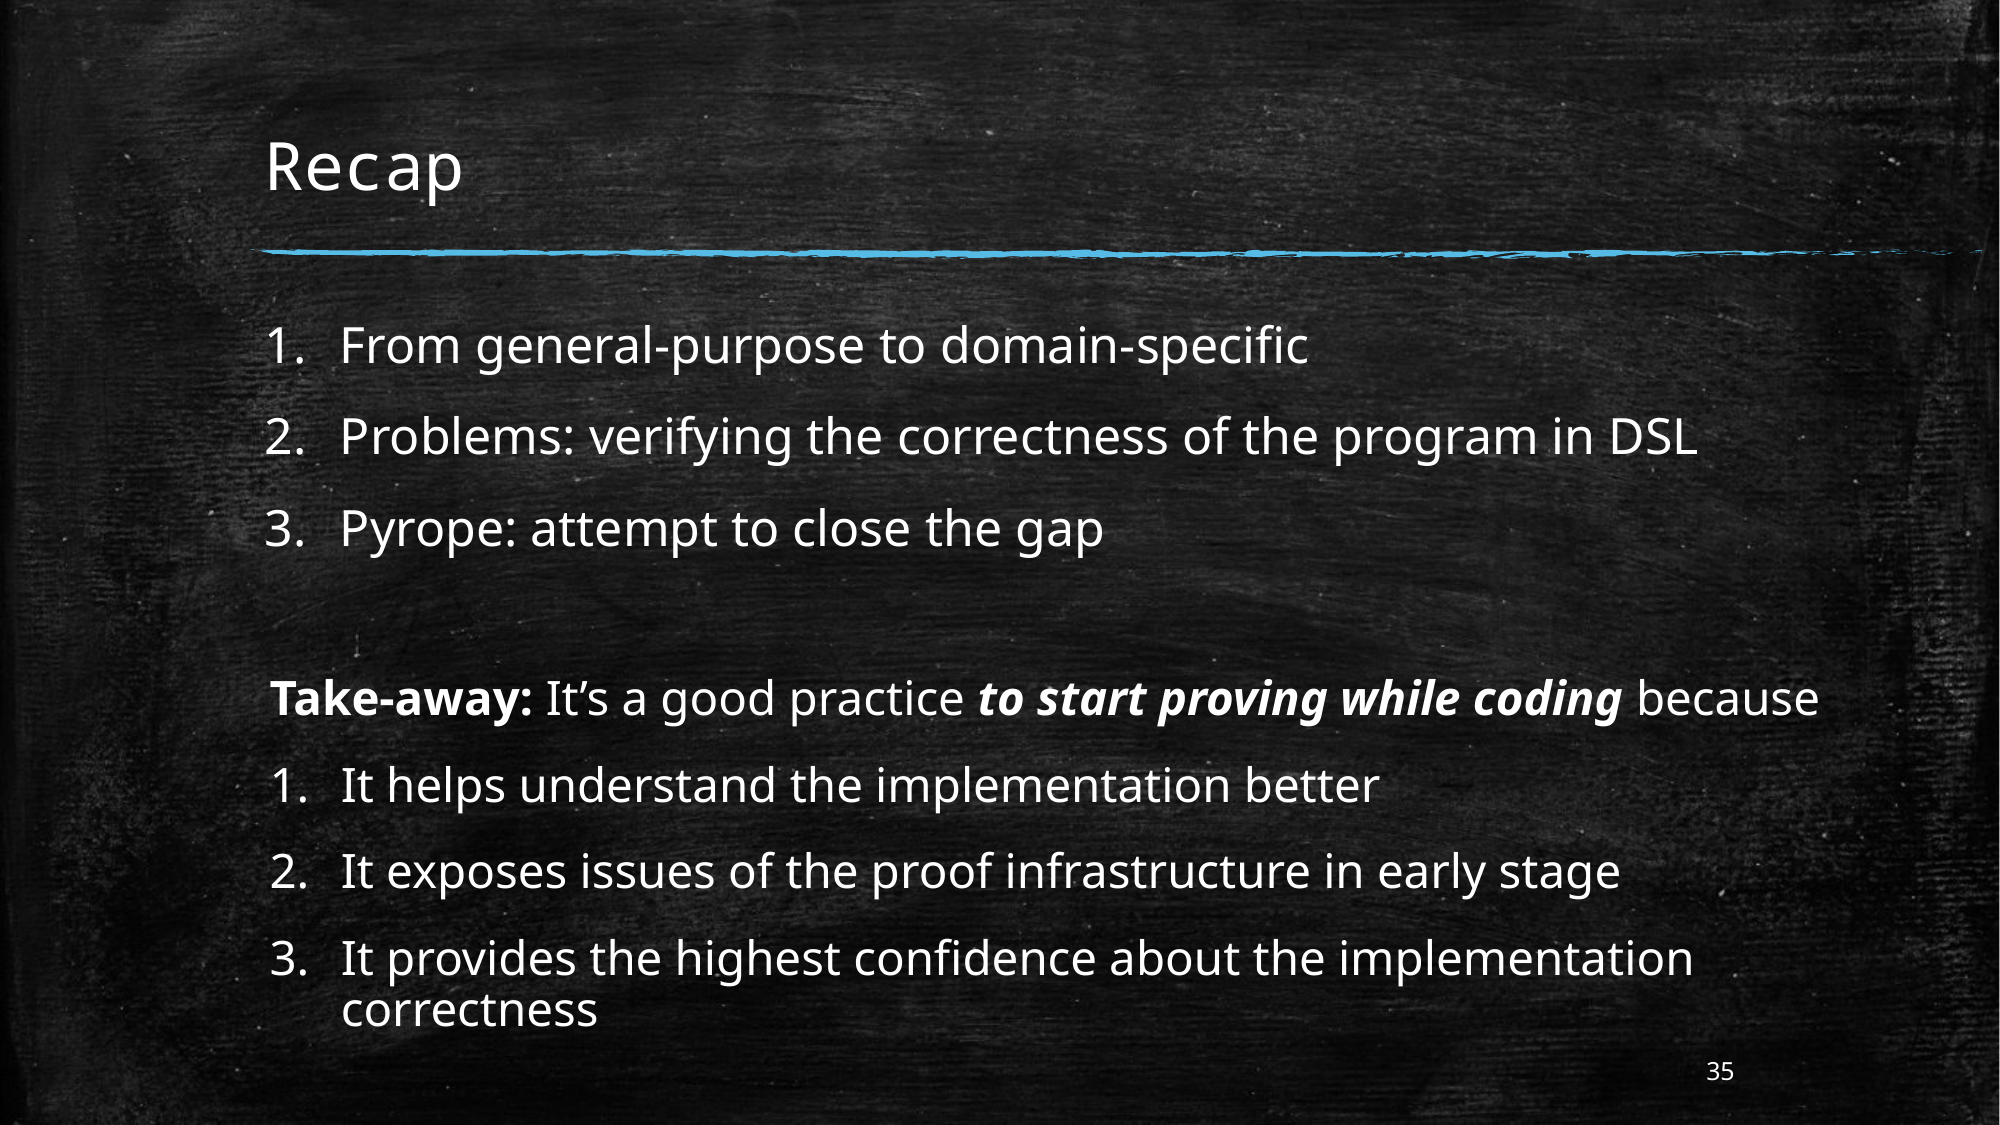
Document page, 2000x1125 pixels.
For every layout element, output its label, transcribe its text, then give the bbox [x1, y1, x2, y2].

text_box Take-away: It’s a good practice to start proving while coding because It helps understand the implementation better It exposes issues of the proof infrastructure in early stage It provides the highest confidence about the implementation correctness [254, 666, 1875, 1050]
slide_number 35 [1562, 1050, 1750, 1096]
title Recap [249, 45, 1750, 213]
list From general-purpose to domain-specific Problems: verifying the correctness of the program in DSL Pyrope: attempt to close the gap [249, 312, 1750, 600]
